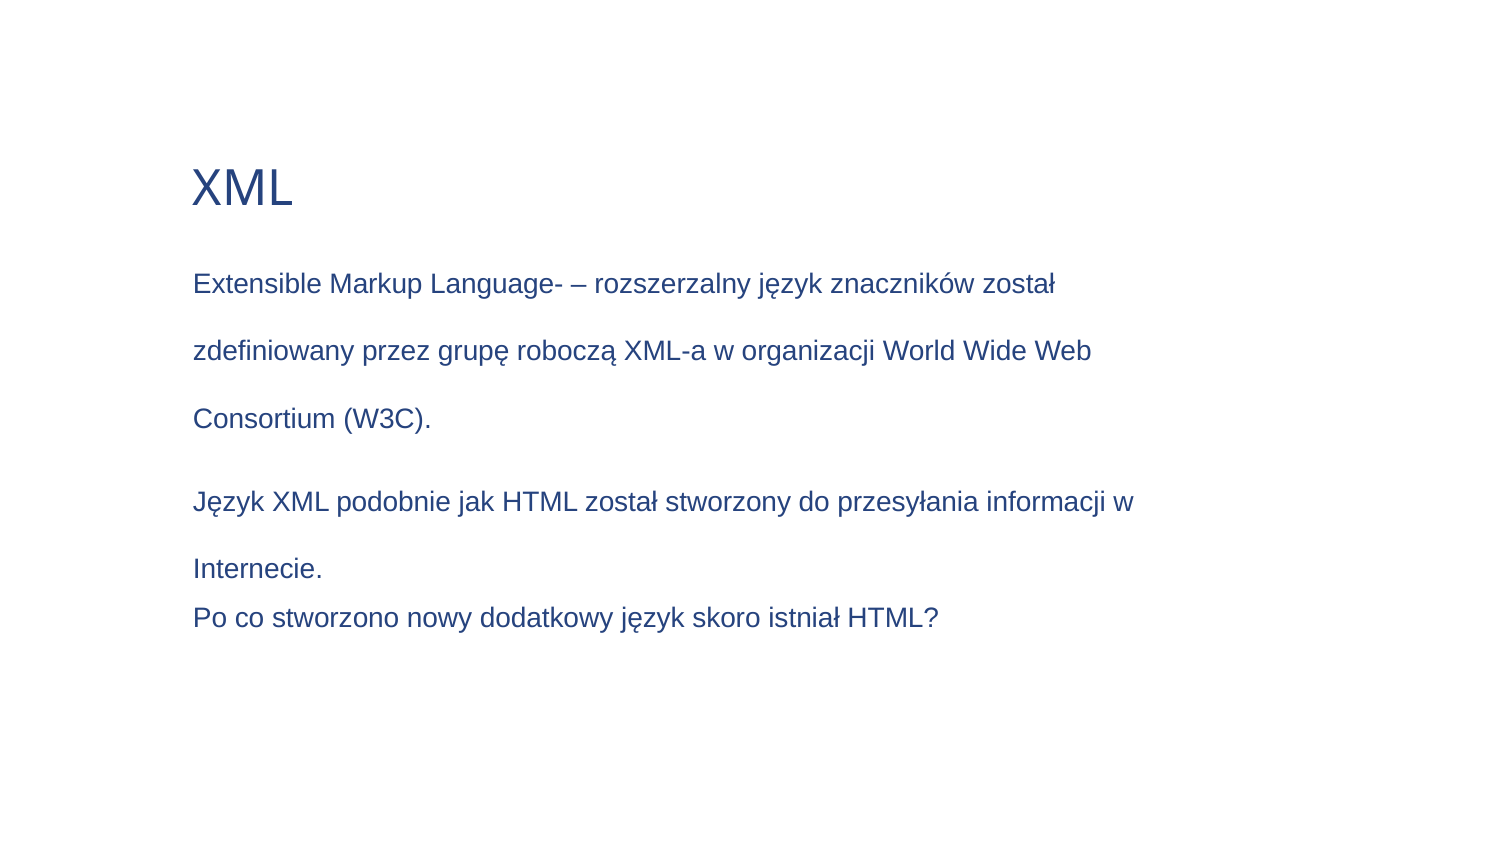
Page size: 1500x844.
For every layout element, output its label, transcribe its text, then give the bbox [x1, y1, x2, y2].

text_box XML Extensible Markup Language- – rozszerzalny język znaczników został zdefiniowany przez grupę roboczą XML-a w organizacji World Wide Web Consortium (W3C). Język XML podobnie jak HTML został stworzony do przesyłania informacji w Internecie. Po co stworzono nowy dodatkowy język skoro istniał HTML? [178, 136, 1160, 641]
